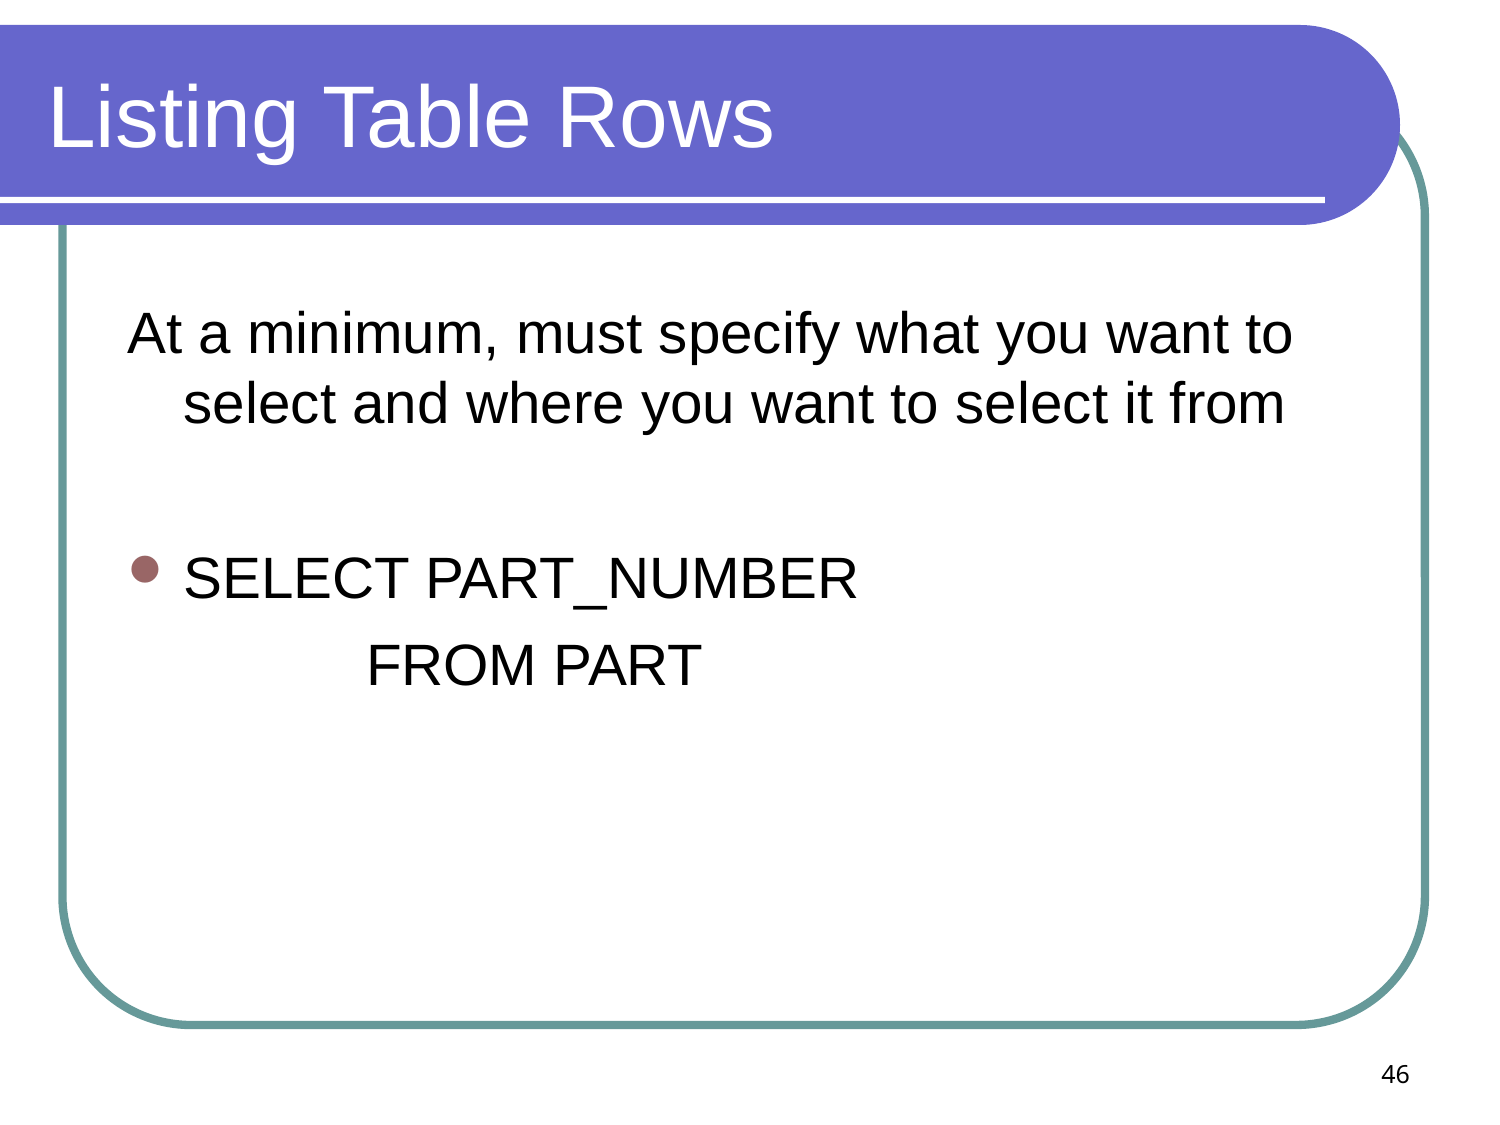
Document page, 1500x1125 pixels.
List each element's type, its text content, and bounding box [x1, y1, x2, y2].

list At a minimum, must specify what you want to select and where you want to select it from SELECT PART_NUMBER FROM PART [112, 287, 1388, 1013]
title Listing Table Rows [32, 37, 1347, 188]
slide_number 46 [1074, 1025, 1425, 1100]
